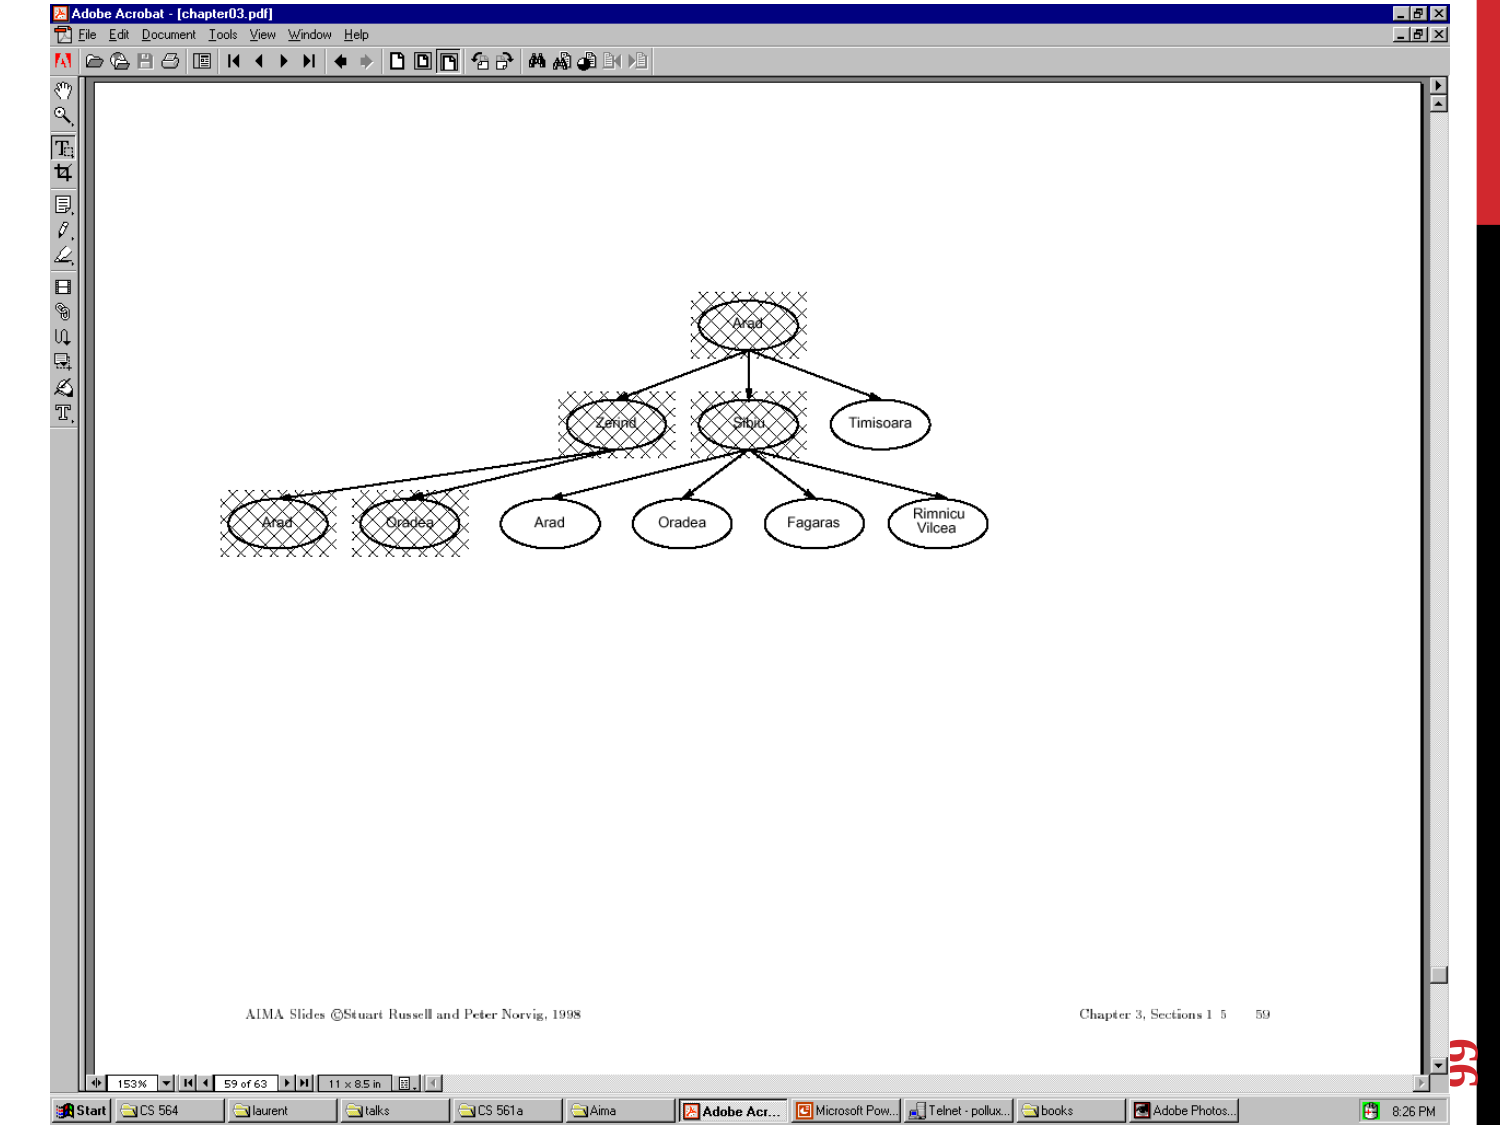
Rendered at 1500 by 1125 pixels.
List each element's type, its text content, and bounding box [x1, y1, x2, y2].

slide_number 99 [1460, 887, 1488, 1104]
picture [49, 4, 1451, 1125]
